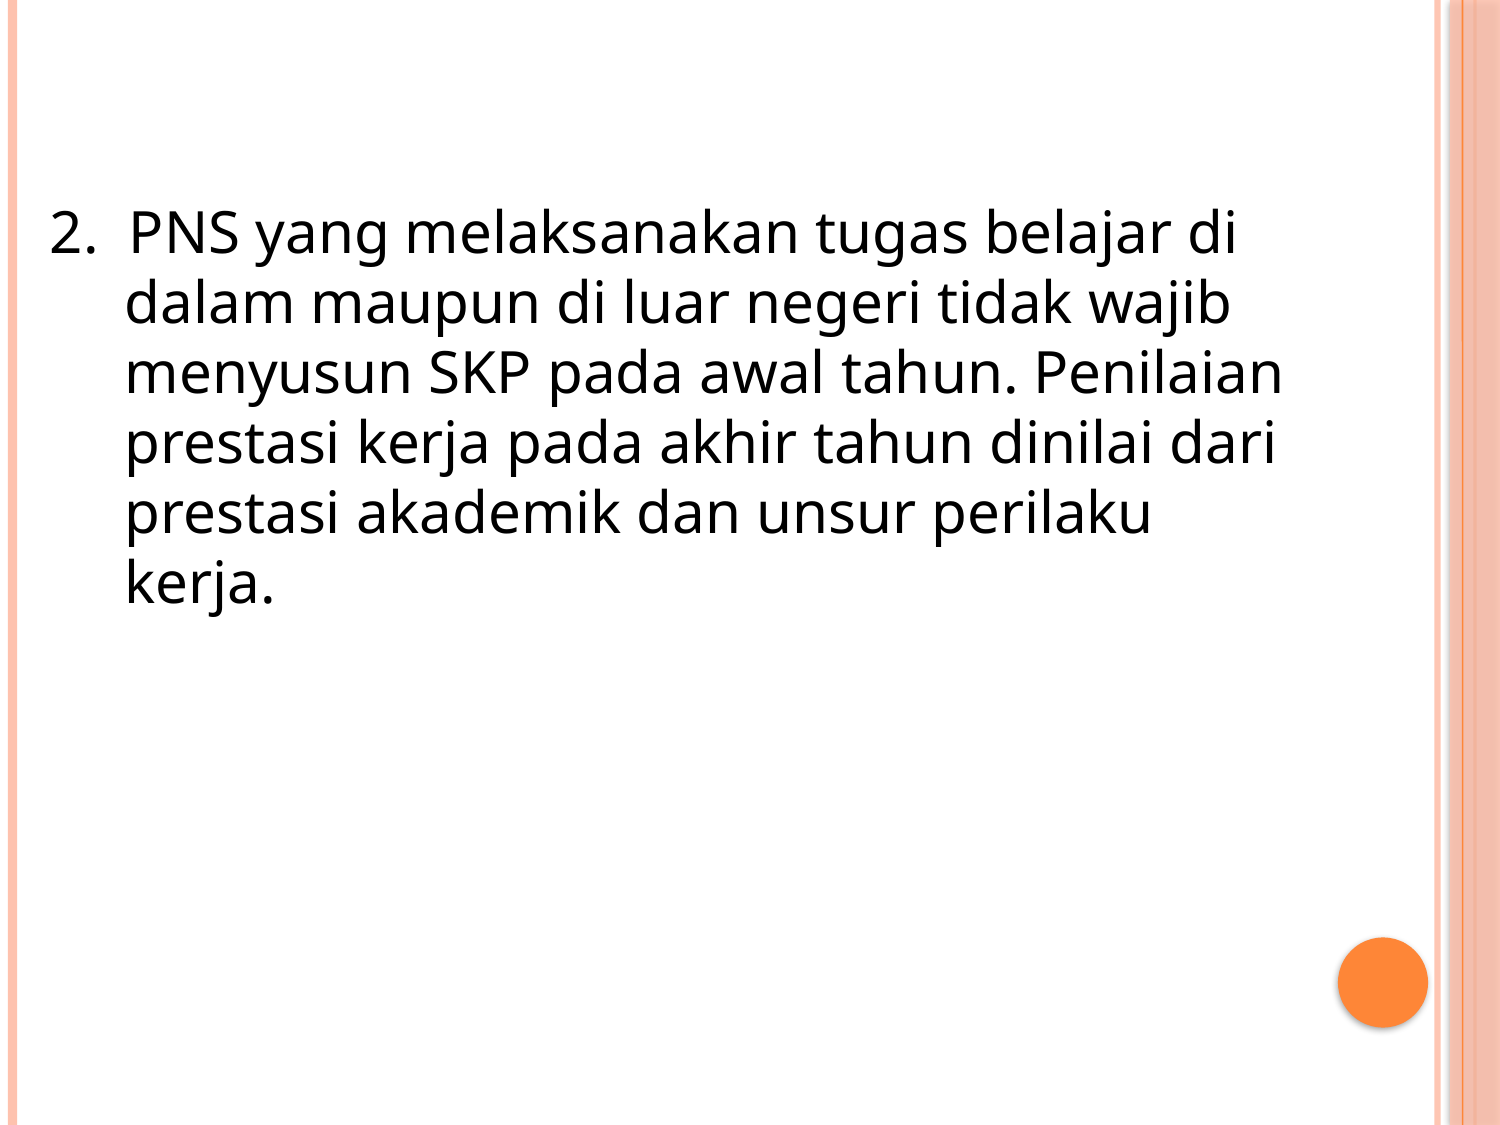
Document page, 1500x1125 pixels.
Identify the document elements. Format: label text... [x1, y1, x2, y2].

text_box 2. PNS yang melaksanakan tugas belajar di dalam maupun di luar negeri tidak wajib menyusun SKP pada awal tahun. Penilaian prestasi kerja pada akhir tahun dinilai dari prestasi akademik dan unsur perilaku kerja. [35, 187, 1313, 623]
